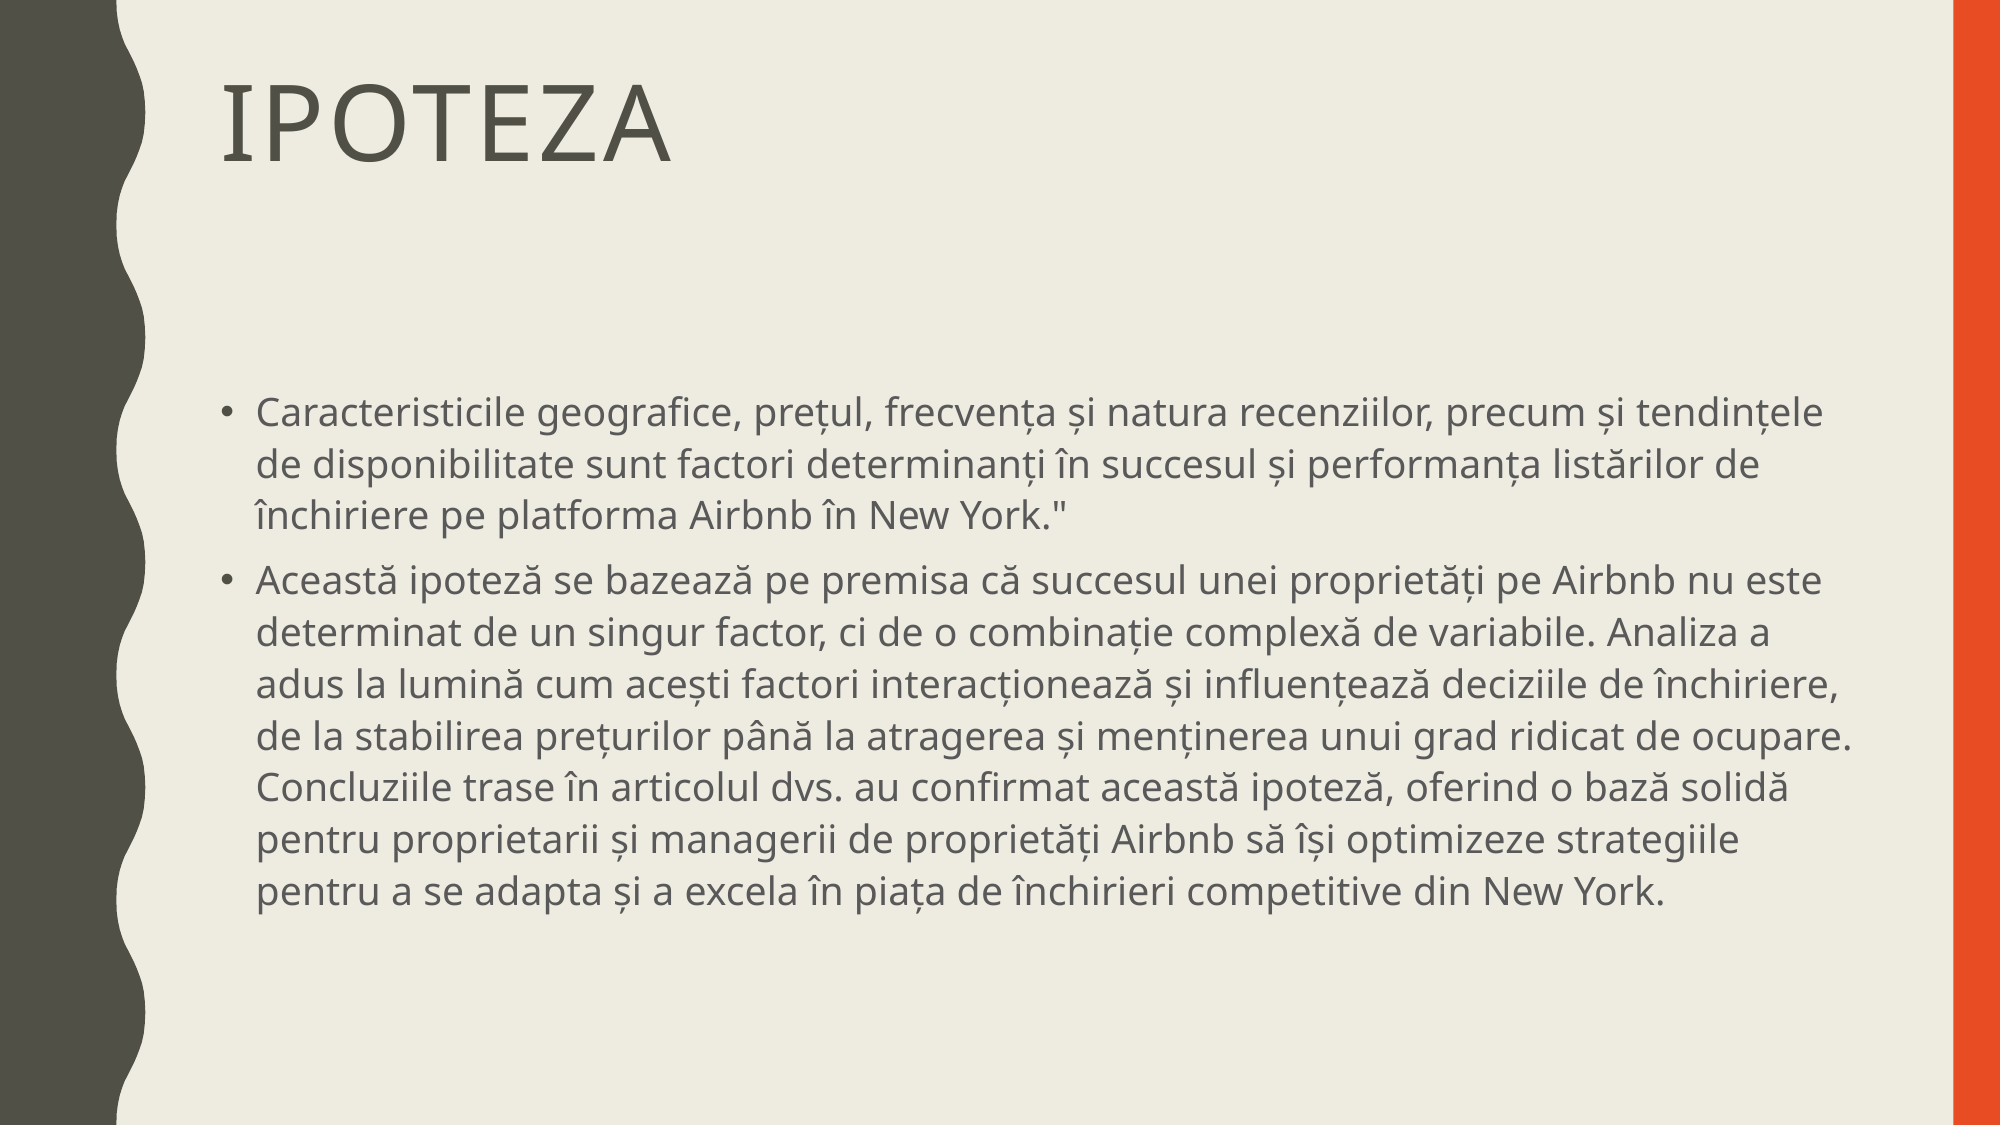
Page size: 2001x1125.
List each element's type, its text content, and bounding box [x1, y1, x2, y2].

title Ipoteza [205, 62, 1875, 308]
list Caracteristicile geografice, prețul, frecvența și natura recenziilor, precum și tendințele de disponibilitate sunt factori determinanți în succesul și performanța listărilor de închiriere pe platforma Airbnb în New York." Această ipoteză se bazează pe premisa că succesul unei proprietăți pe Airbnb nu este determinat de un singur factor, ci de o combinație complexă de variabile. Analiza a adus la lumină cum acești factori interacționează și influențează deciziile de închiriere, de la stabilirea prețurilor până la atragerea și menținerea unui grad ridicat de ocupare. Concluziile trase în articolul dvs. au confirmat această ipoteză, oferind o bază solidă pentru proprietarii și managerii de proprietăți Airbnb să își optimizeze strategiile pentru a se adapta și a excela în piața de închirieri competitive din New York. [205, 375, 1875, 965]
